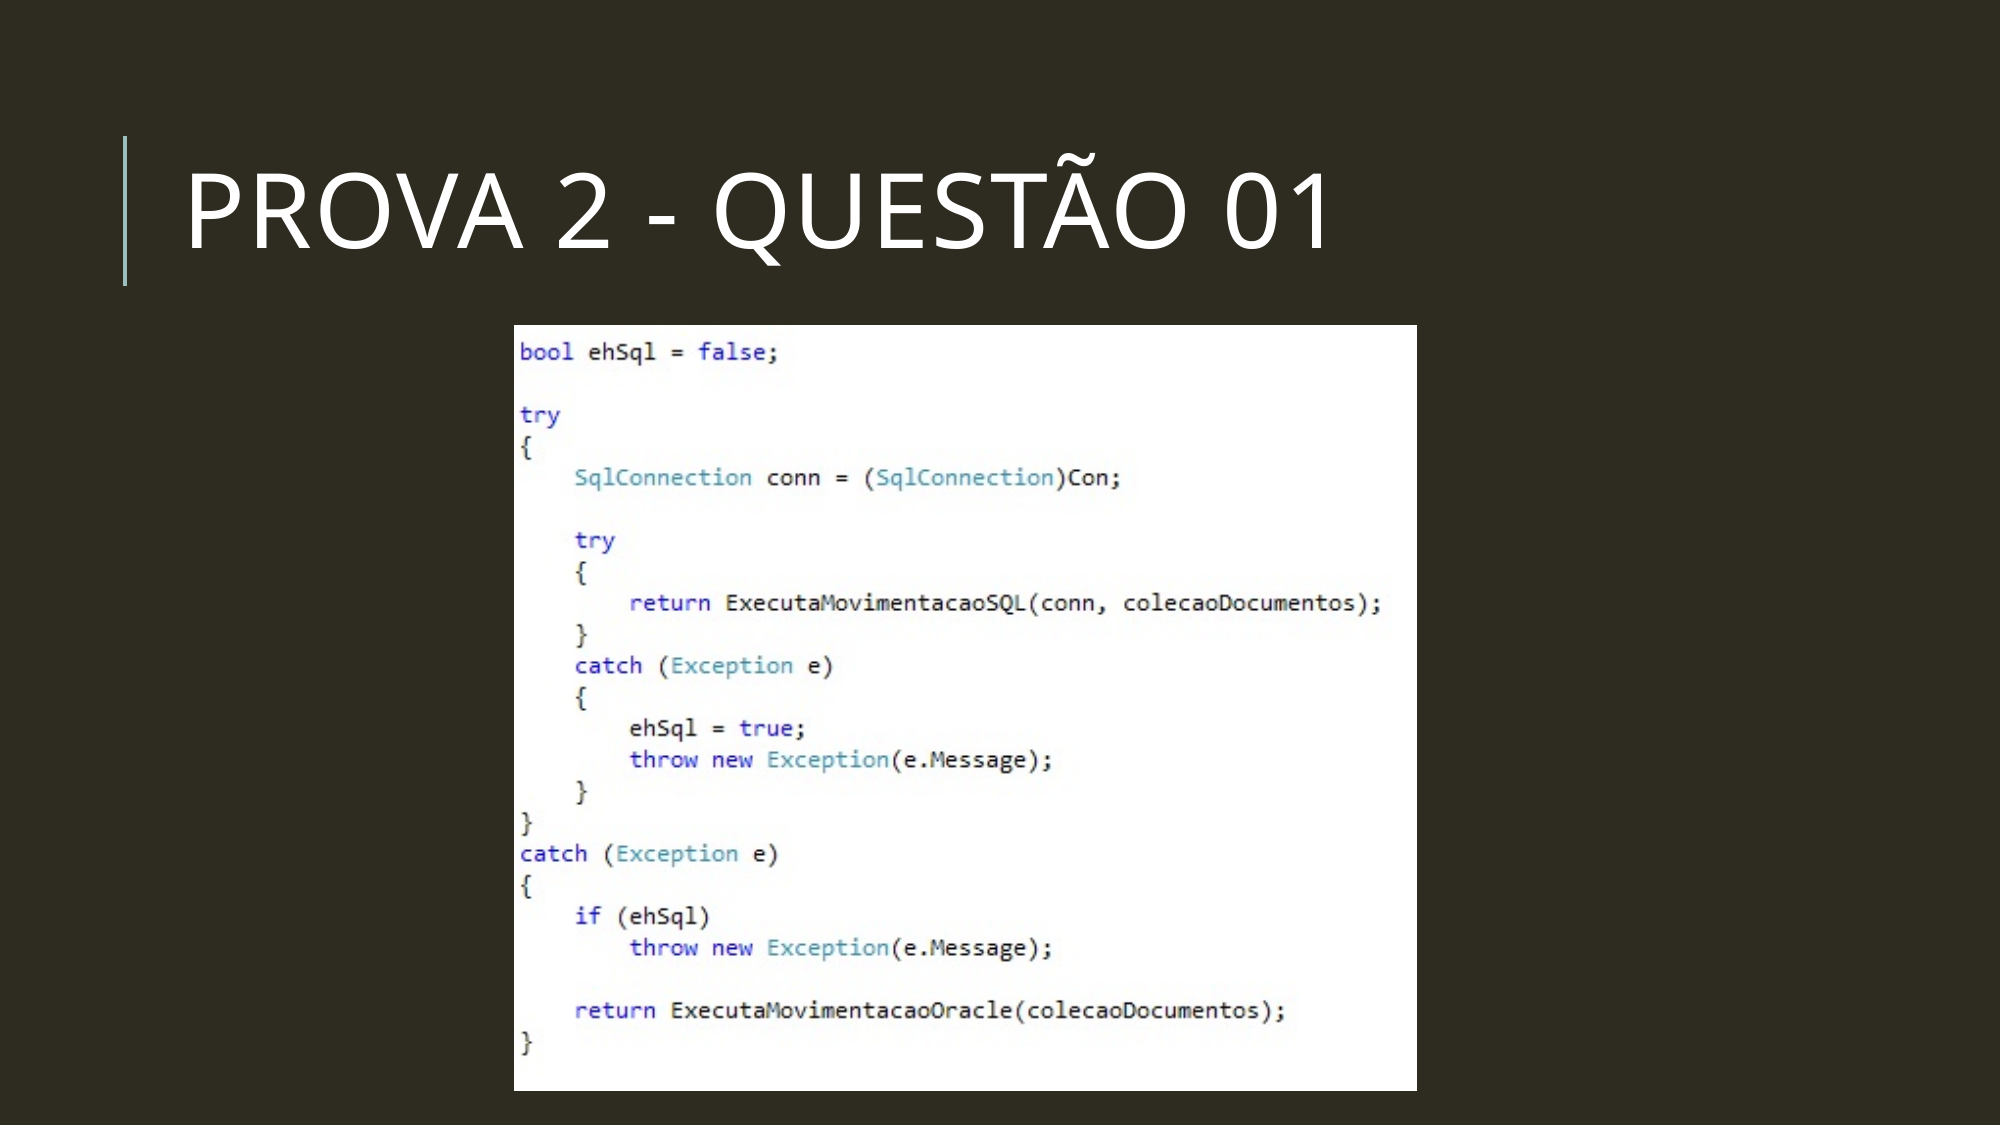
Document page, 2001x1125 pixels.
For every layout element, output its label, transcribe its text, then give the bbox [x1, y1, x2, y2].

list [513, 325, 1417, 1091]
title Prova 2 - Questão 01 [168, 96, 1763, 342]
